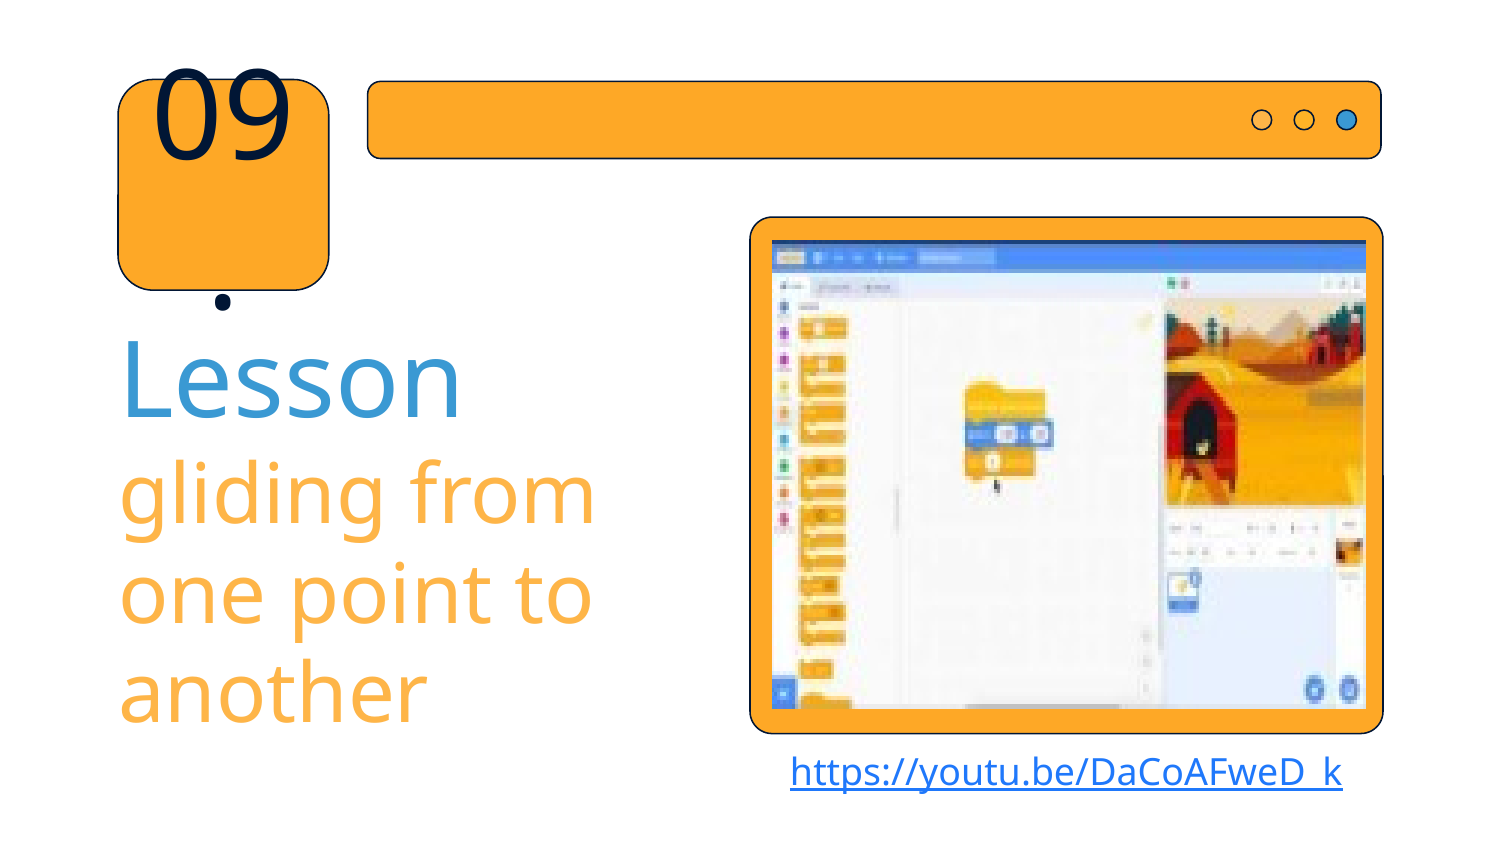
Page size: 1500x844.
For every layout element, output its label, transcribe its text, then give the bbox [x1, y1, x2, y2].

text_box https://youtu.be/DaCoAFweD_k [750, 740, 1383, 807]
title Lesson gliding from one point to another [118, 372, 733, 673]
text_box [771, 239, 1367, 710]
text_box [750, 217, 1384, 734]
text_box [367, 81, 1382, 159]
title 09. [145, 107, 302, 263]
text_box [117, 79, 329, 291]
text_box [1251, 109, 1357, 131]
